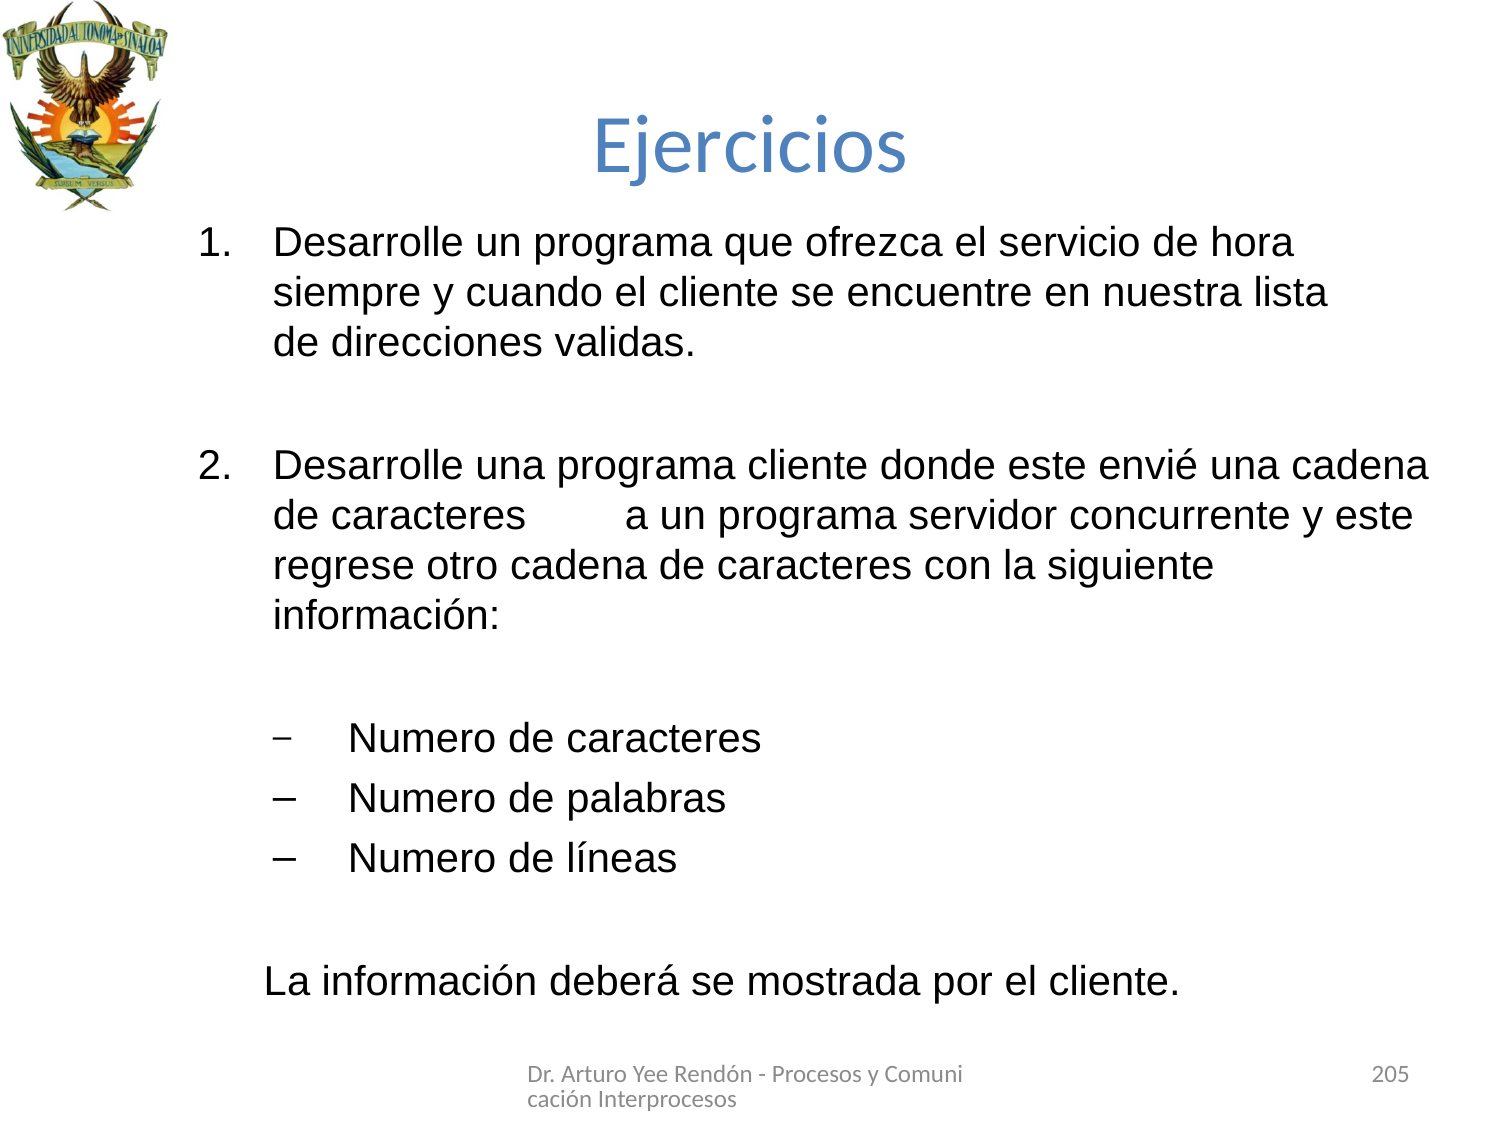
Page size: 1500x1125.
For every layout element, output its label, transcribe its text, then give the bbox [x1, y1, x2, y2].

footer Dr. Arturo Yee Rendón - Procesos y Comunicación Interprocesos [512, 1042, 988, 1103]
slide_number 205 [1074, 1042, 1425, 1103]
picture [0, 0, 170, 215]
text_box Desarrolle un programa que ofrezca el servicio de hora siempre y cuando el cliente se encuentre en nuestra lista de direcciones validas. Desarrolle una programa cliente donde este envié una cadena de caracteres a un programa servidor concurrente y este regrese otro cadena de caracteres con la siguiente información: Numero de caracteres Numero de palabras Numero de líneas La información deberá se mostrada por el cliente. [195, 214, 1452, 1004]
title Ejercicios [75, 44, 1425, 233]
